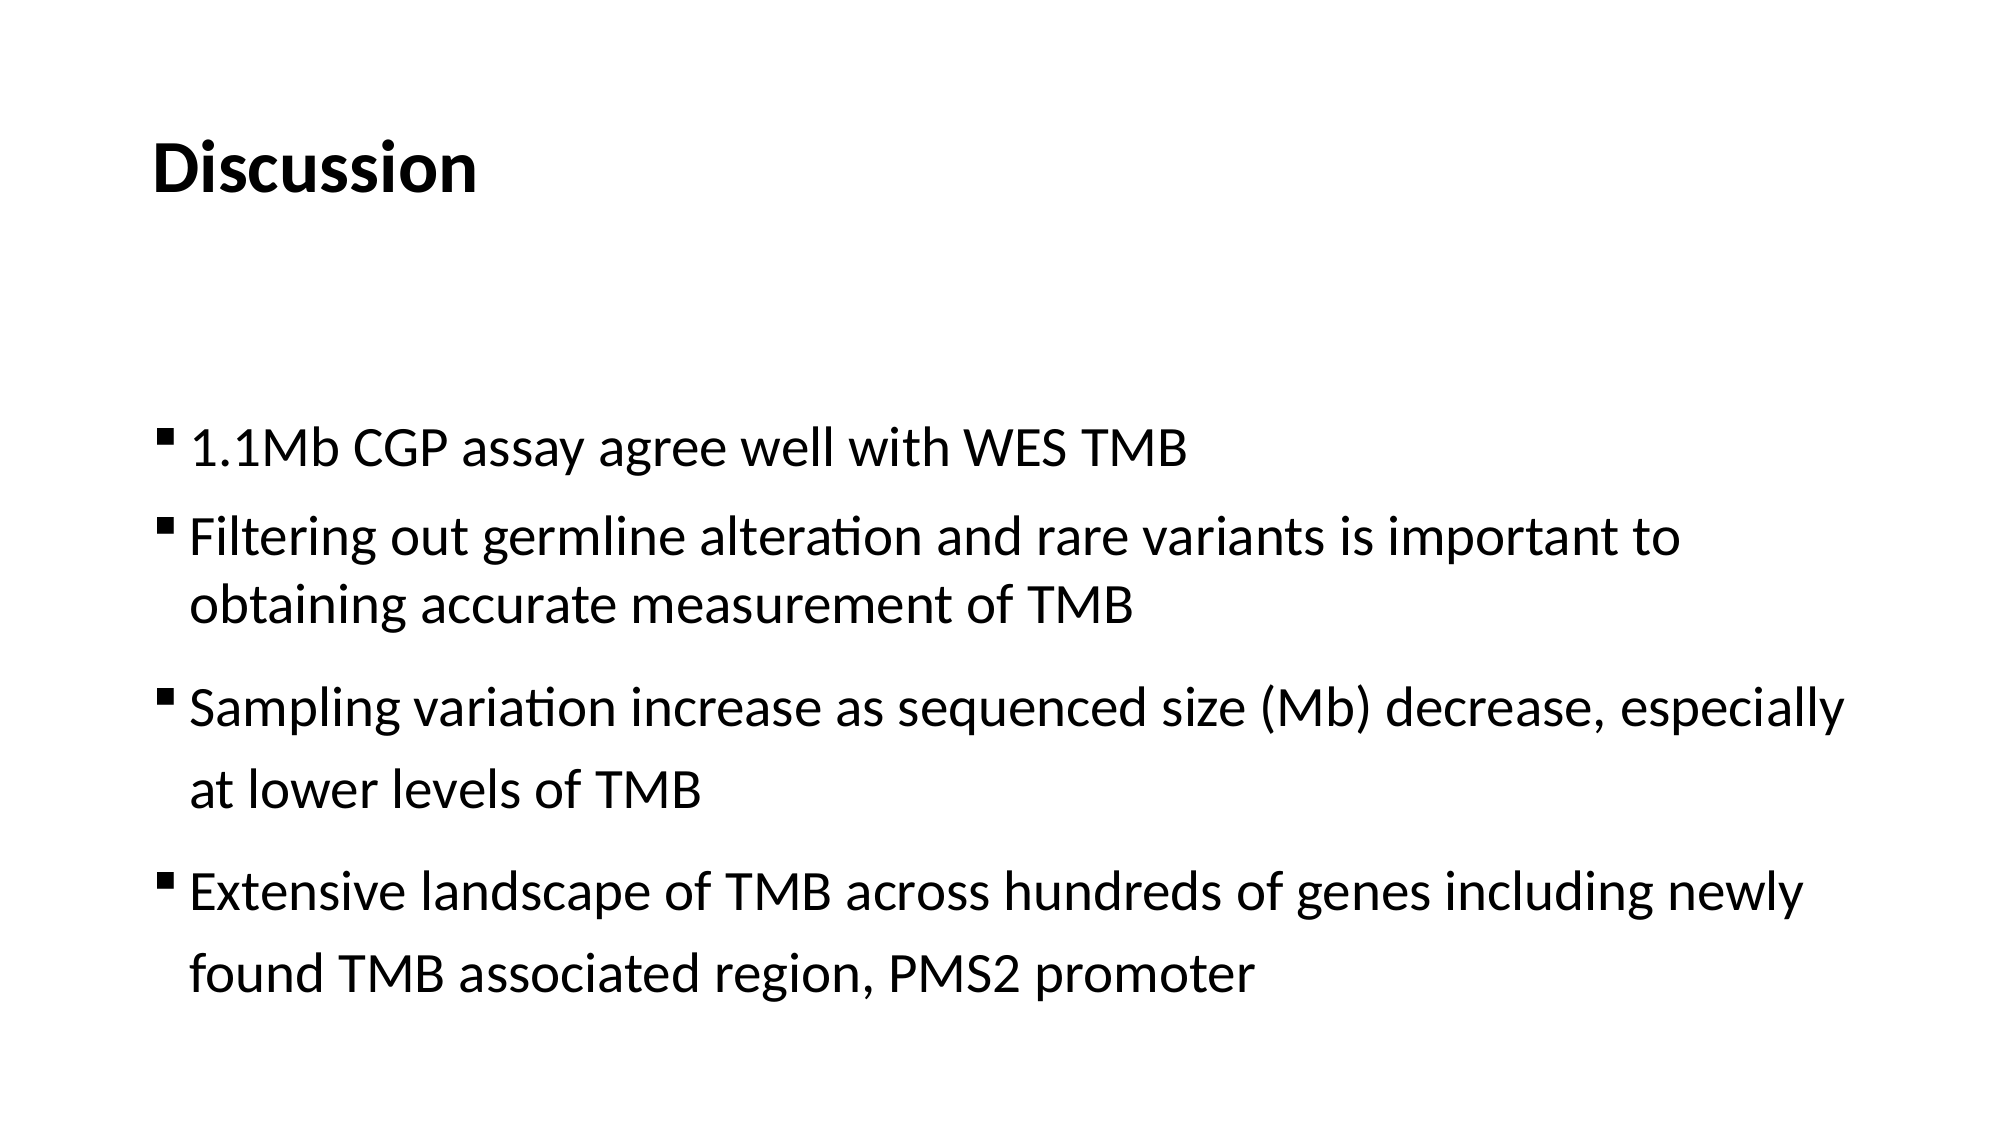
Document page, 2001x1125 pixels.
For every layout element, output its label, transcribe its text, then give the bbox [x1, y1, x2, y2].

title Discussion [137, 59, 1863, 278]
list 1.1Mb CGP assay agree well with WES TMB Filtering out germline alteration and rare variants is important to obtaining accurate measurement of TMB Sampling variation increase as sequenced size (Mb) decrease, especially at lower levels of TMB Extensive landscape of TMB across hundreds of genes including newly found TMB associated region, PMS2 promoter [137, 299, 1863, 1014]
